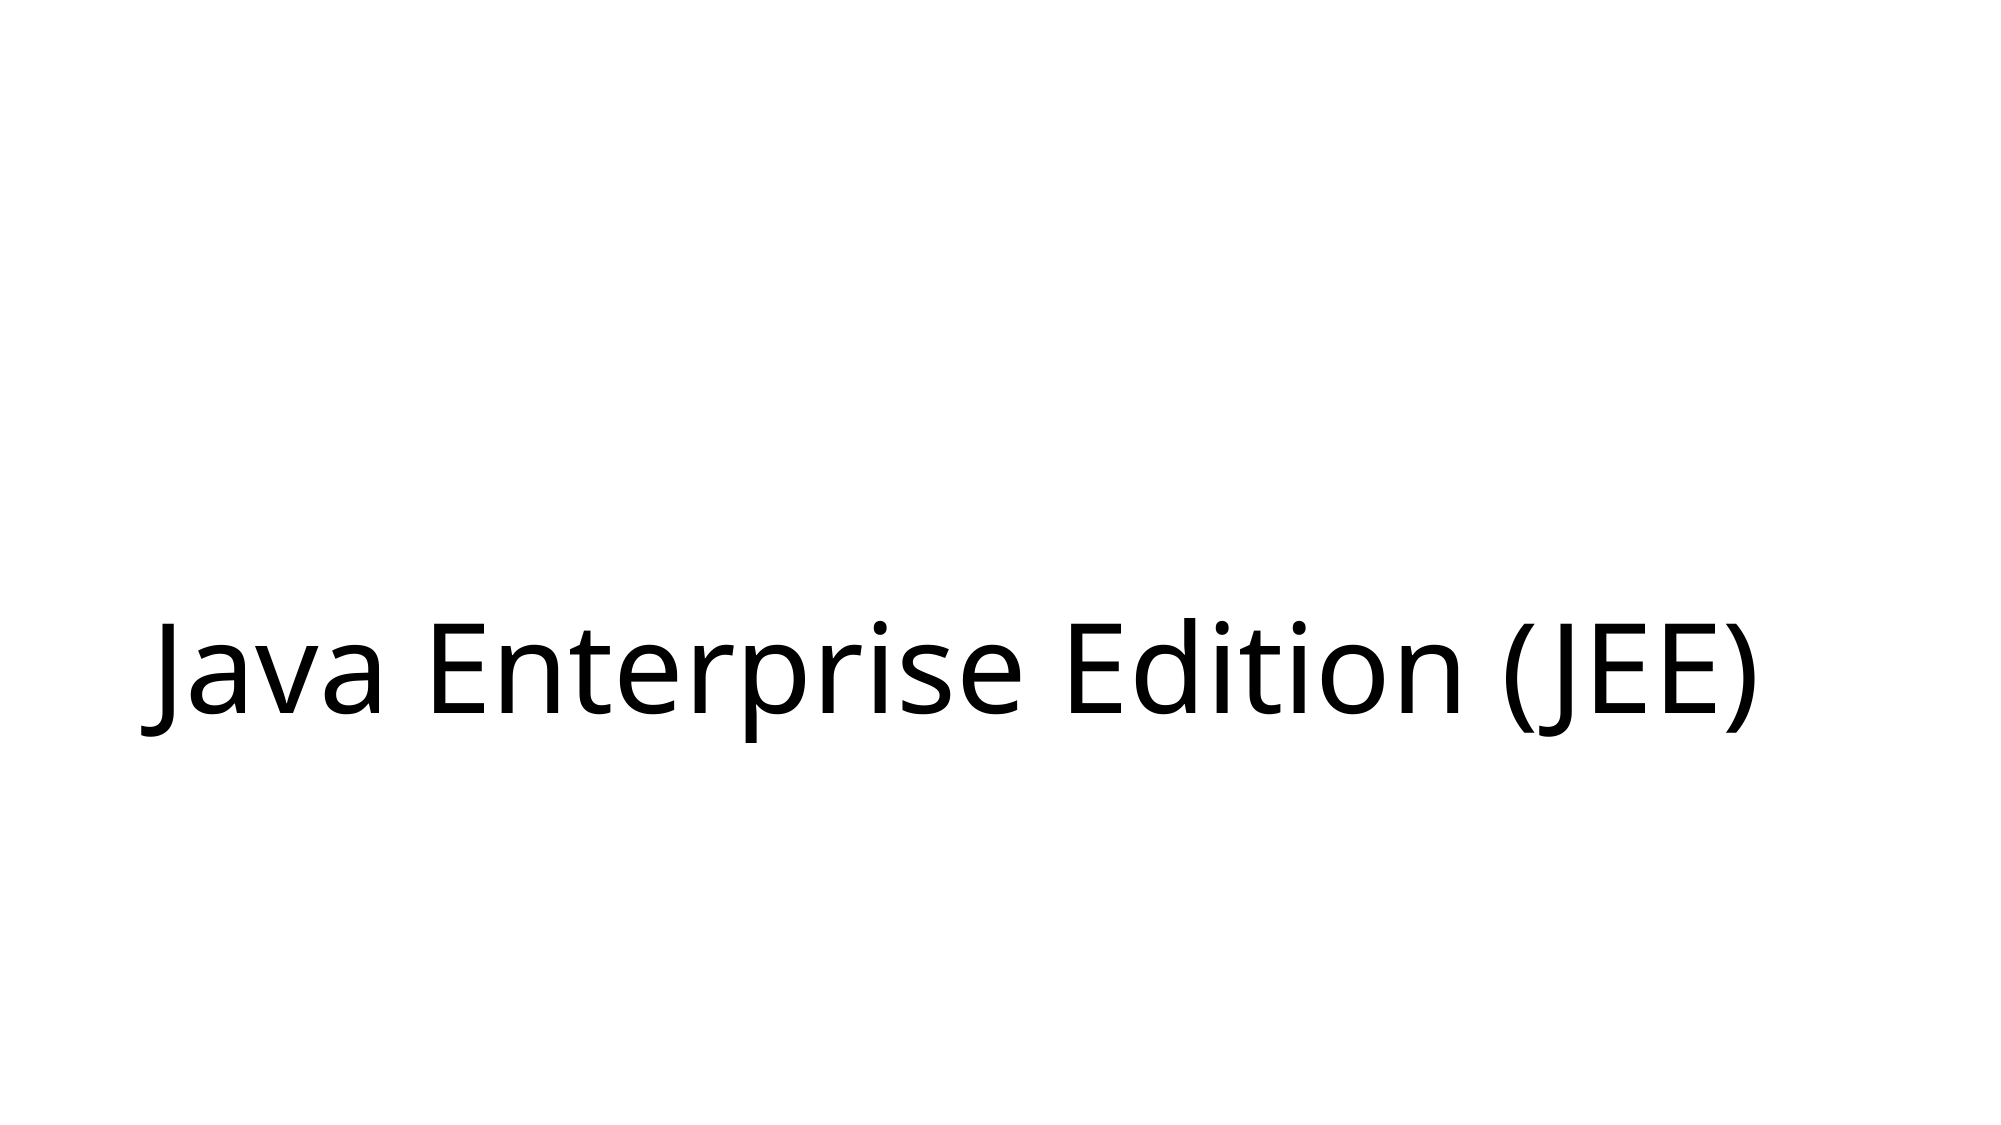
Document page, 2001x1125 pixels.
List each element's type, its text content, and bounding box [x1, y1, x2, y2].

title Java Enterprise Edition (JEE) [136, 280, 1862, 749]
